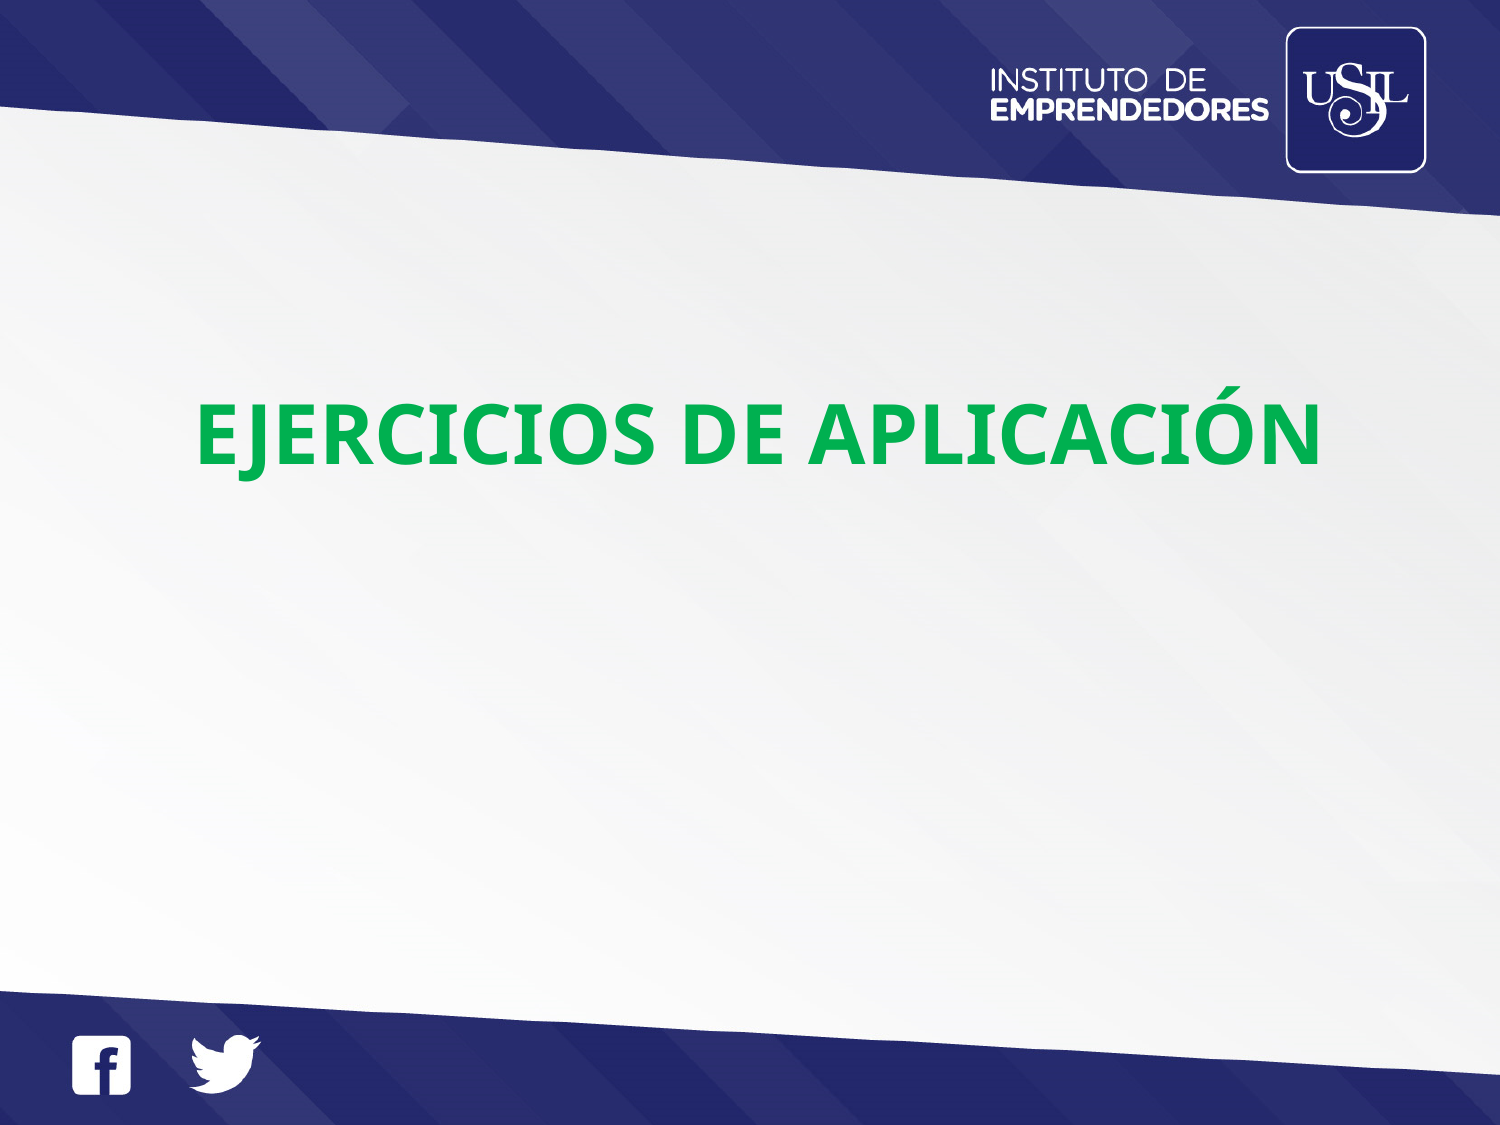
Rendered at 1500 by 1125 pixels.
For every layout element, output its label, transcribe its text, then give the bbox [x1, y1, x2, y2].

picture [0, 0, 1500, 1125]
text_box EJERCICIOS DE APLICACIÓN [88, 373, 1432, 512]
